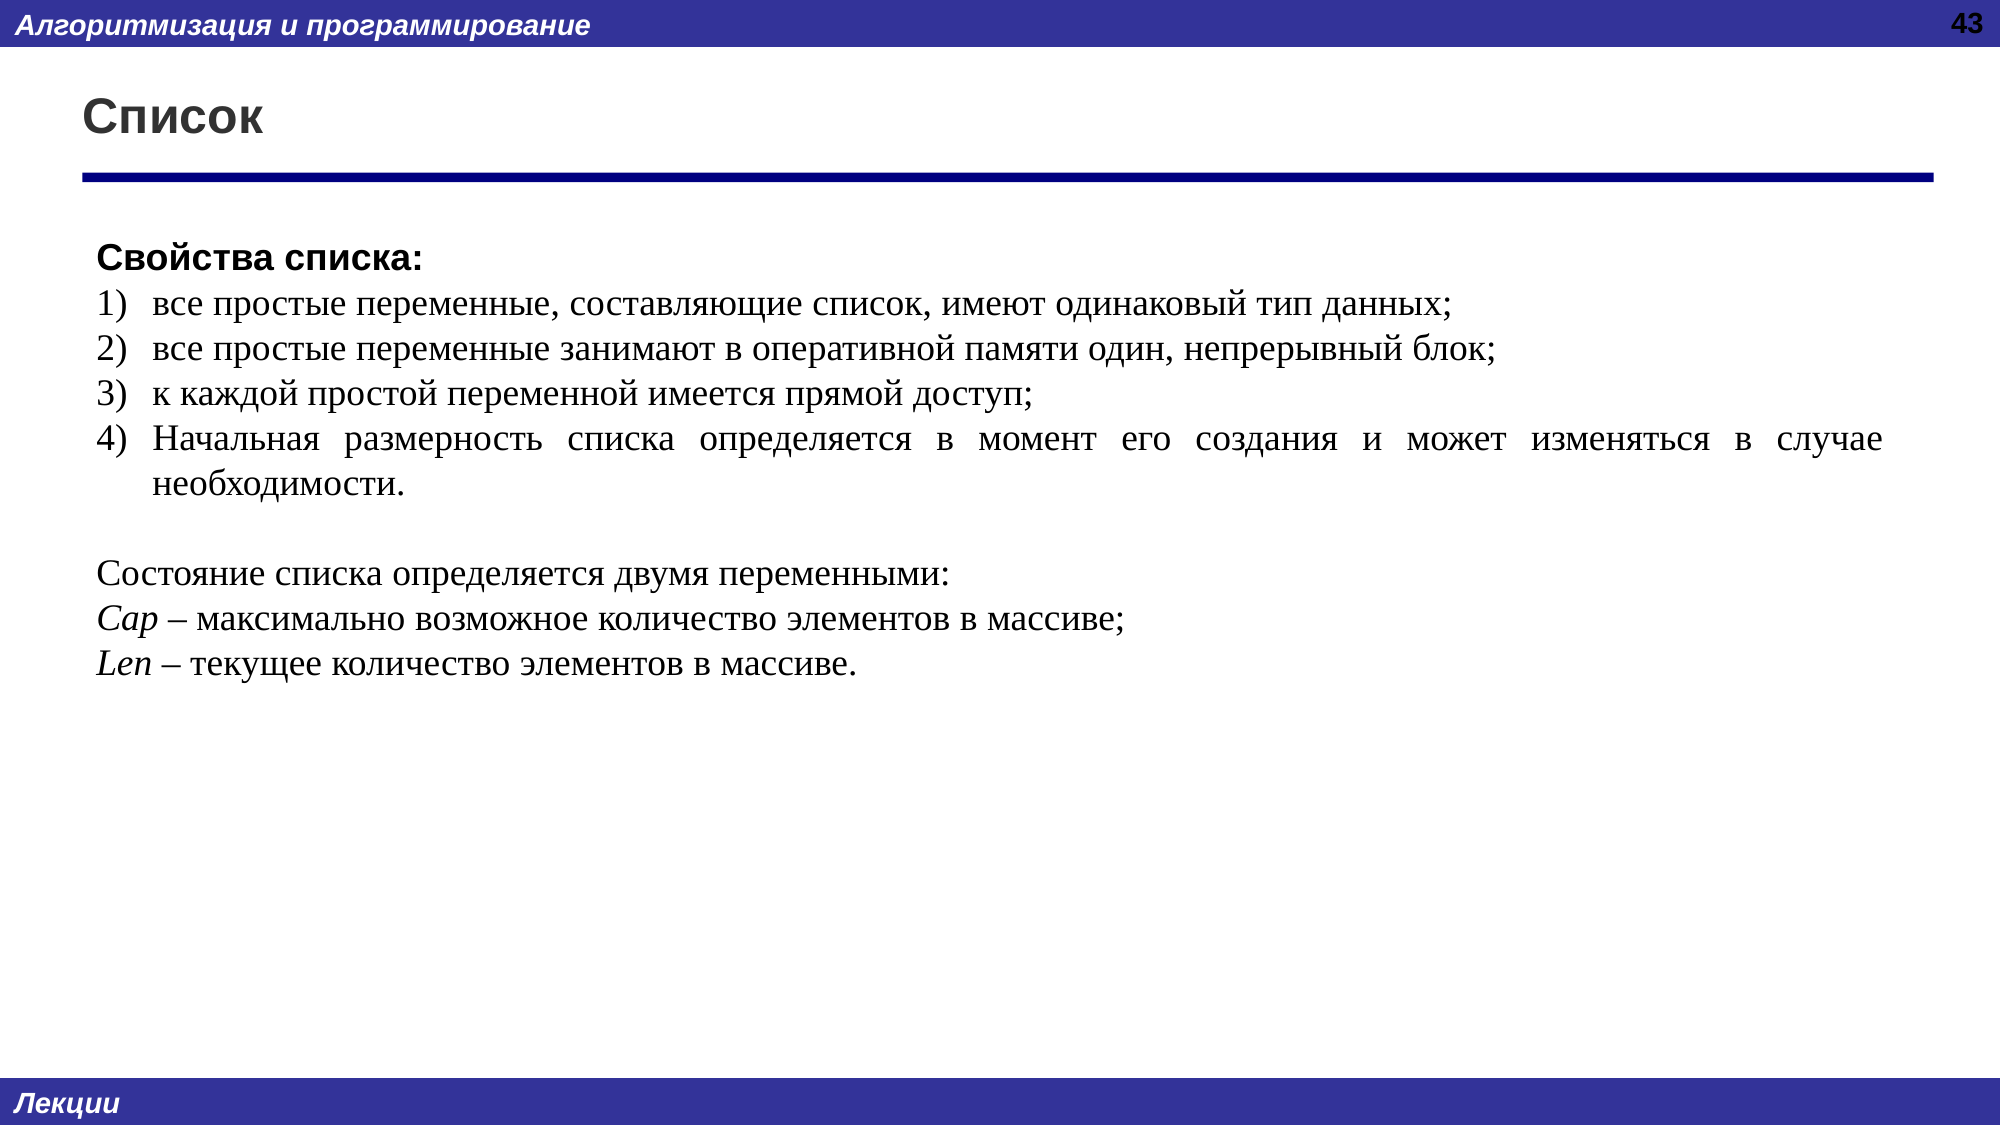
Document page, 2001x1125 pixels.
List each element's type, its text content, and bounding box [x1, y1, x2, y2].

slide_number 43 [1531, 0, 1999, 75]
title Список [67, 49, 1900, 178]
text_box Свойства списка: все простые переменные, составляющие список, имеют одинаковый тип данных; все простые переменные занимают в оперативной памяти один, непрерывный блок; к каждой простой переменной имеется прямой доступ; Начальная размерность списка определяется в момент его создания и может изменяться в случае необходимости. Состояние списка определяется двумя переменными: Cap – максимально возможное количество элементов в массиве; Len – текущее количество элементов в массиве. [81, 225, 1900, 691]
